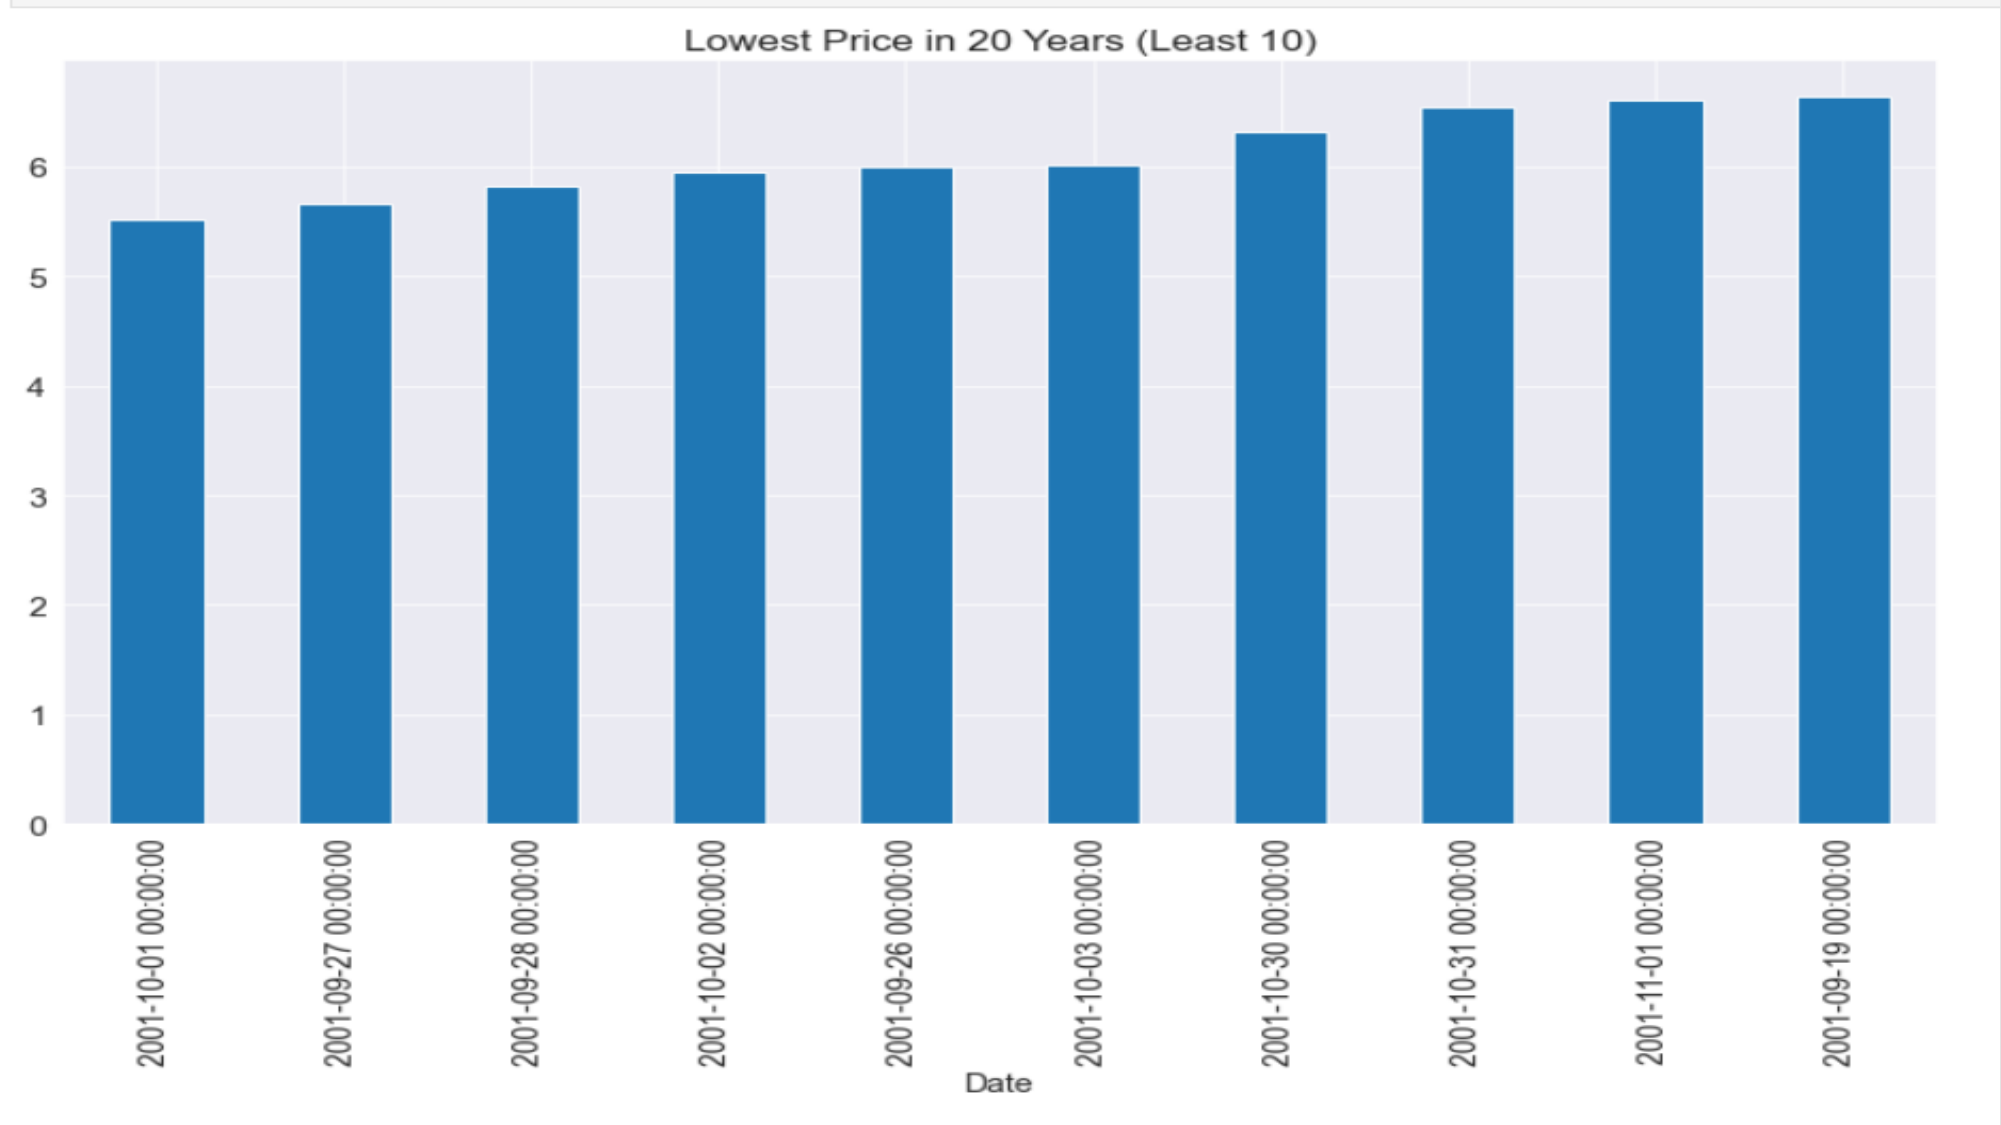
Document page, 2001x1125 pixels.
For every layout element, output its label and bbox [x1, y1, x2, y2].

list [0, 0, 2000, 1125]
